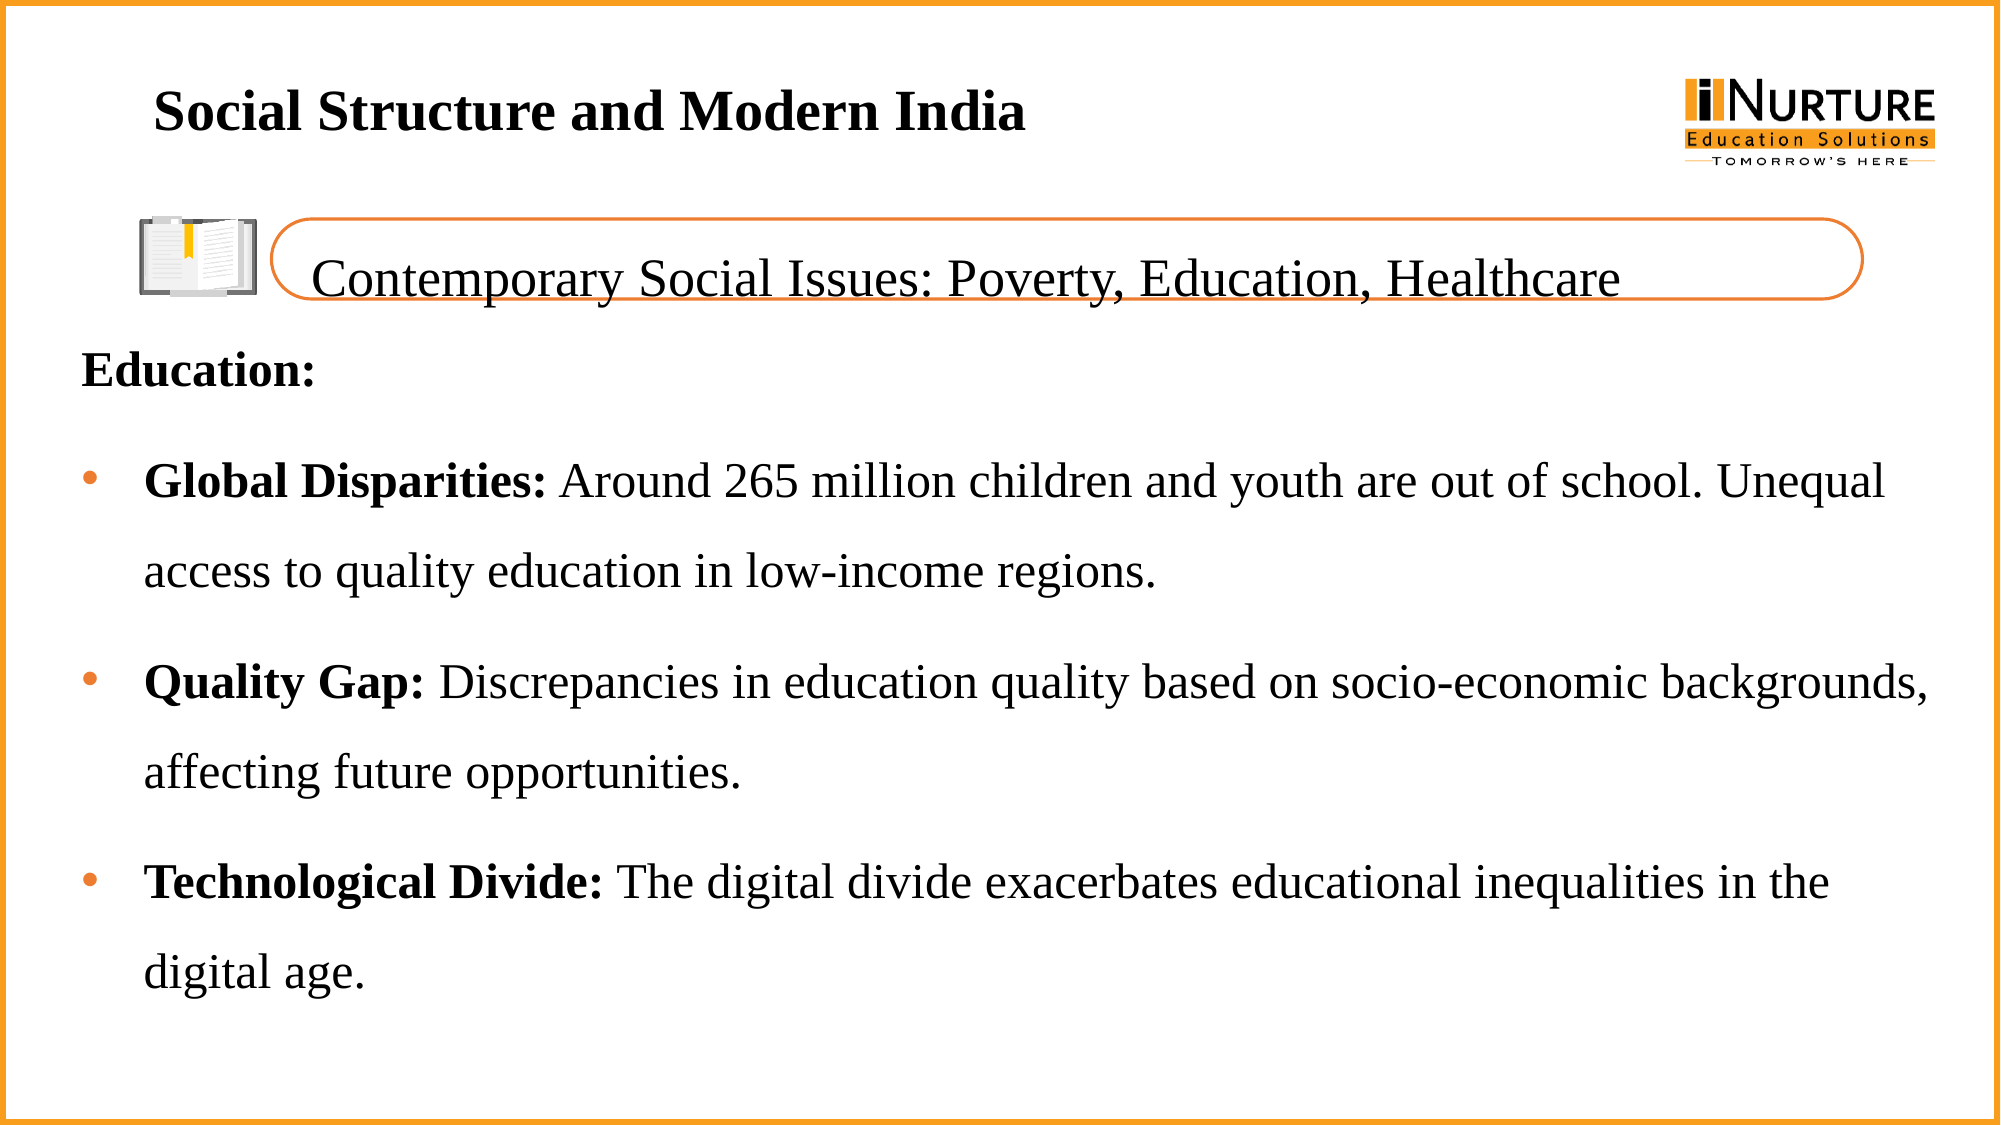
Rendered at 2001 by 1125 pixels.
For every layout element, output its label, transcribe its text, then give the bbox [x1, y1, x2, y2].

picture [1665, 57, 1960, 184]
list Education: Global Disparities: Around 265 million children and youth are out of school. Unequal access to quality education in low-income regions. Quality Gap: Discrepancies in education quality based on socio-economic backgrounds, affecting future opportunities. Technological Divide: The digital divide exacerbates educational inequalities in the digital age. [53, 298, 1977, 1088]
list Social Structure and Modern India [101, 72, 1656, 184]
picture [122, 184, 274, 298]
text_box Contemporary Social Issues: Poverty, Education, Healthcare [271, 218, 1863, 299]
